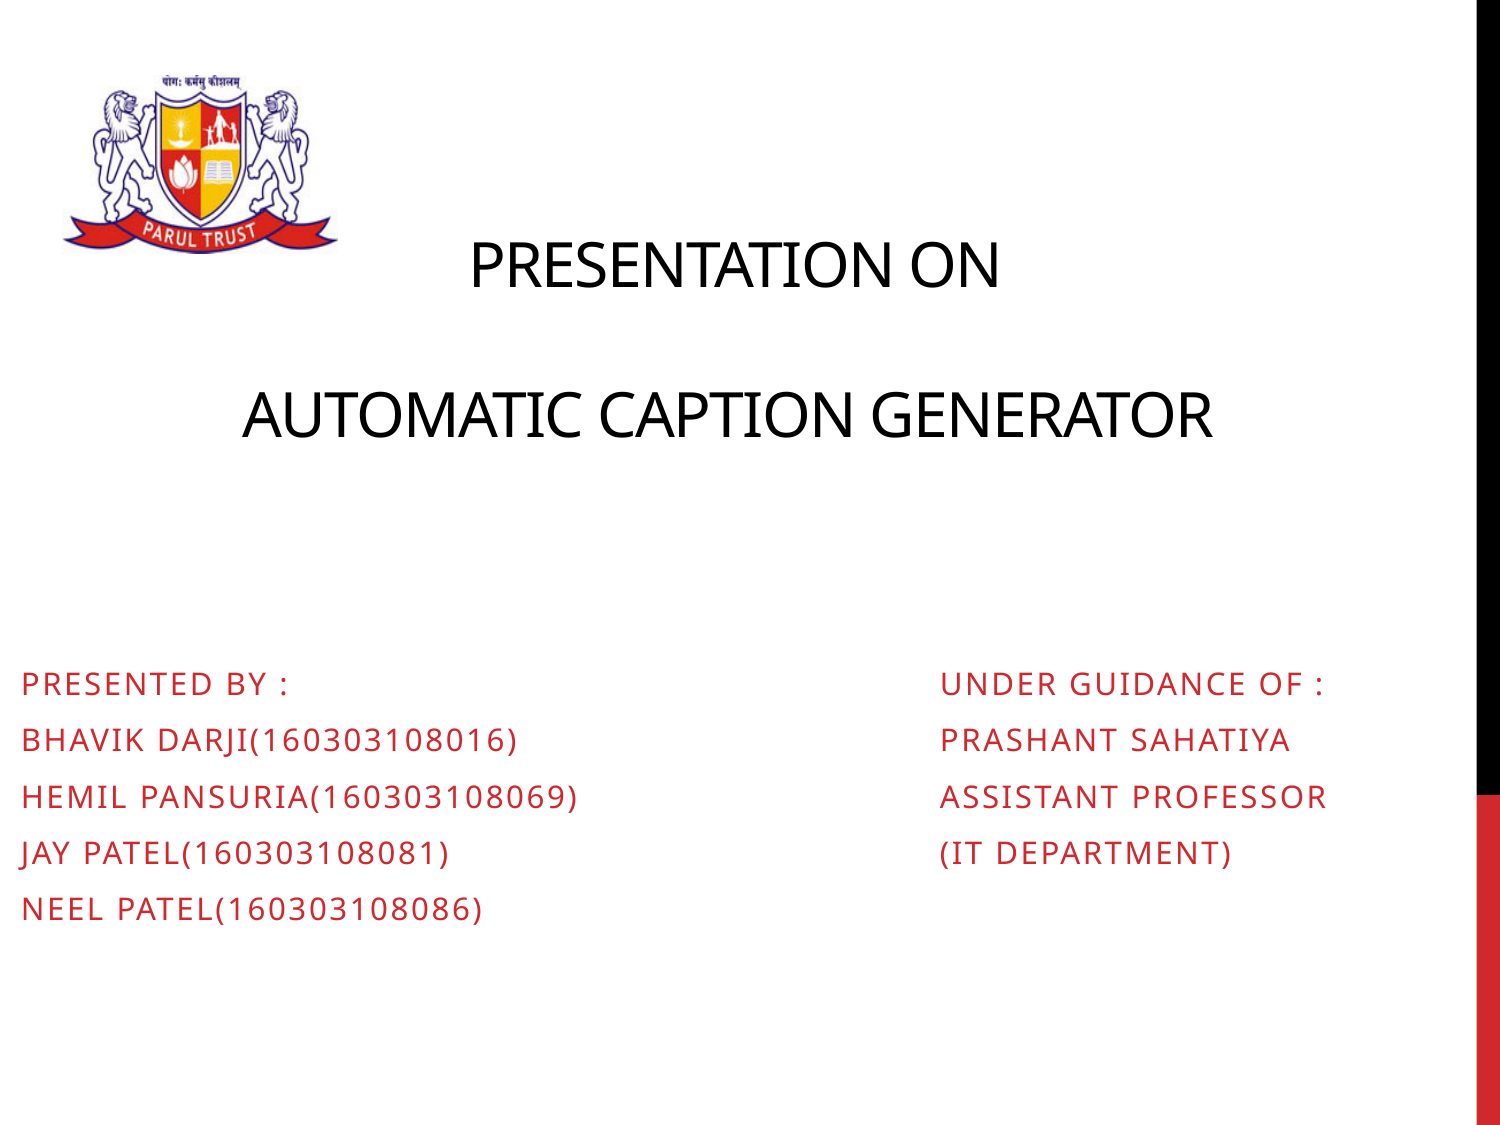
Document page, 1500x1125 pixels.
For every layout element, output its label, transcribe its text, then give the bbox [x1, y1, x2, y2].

picture [61, 75, 338, 255]
text_box Under guidance of : Prashant sahatiya Assistant Professor (IT Department) [924, 656, 1500, 987]
text_box [106, 376, 1325, 535]
title Presentation on automatic caption generator [21, 224, 1450, 450]
subtitle Presented by : BHAVIK DARji(160303108016) Hemil pansuria(160303108069) JAY PATEL(160303108081) NEEL PATEL(160303108086) [5, 656, 963, 1013]
